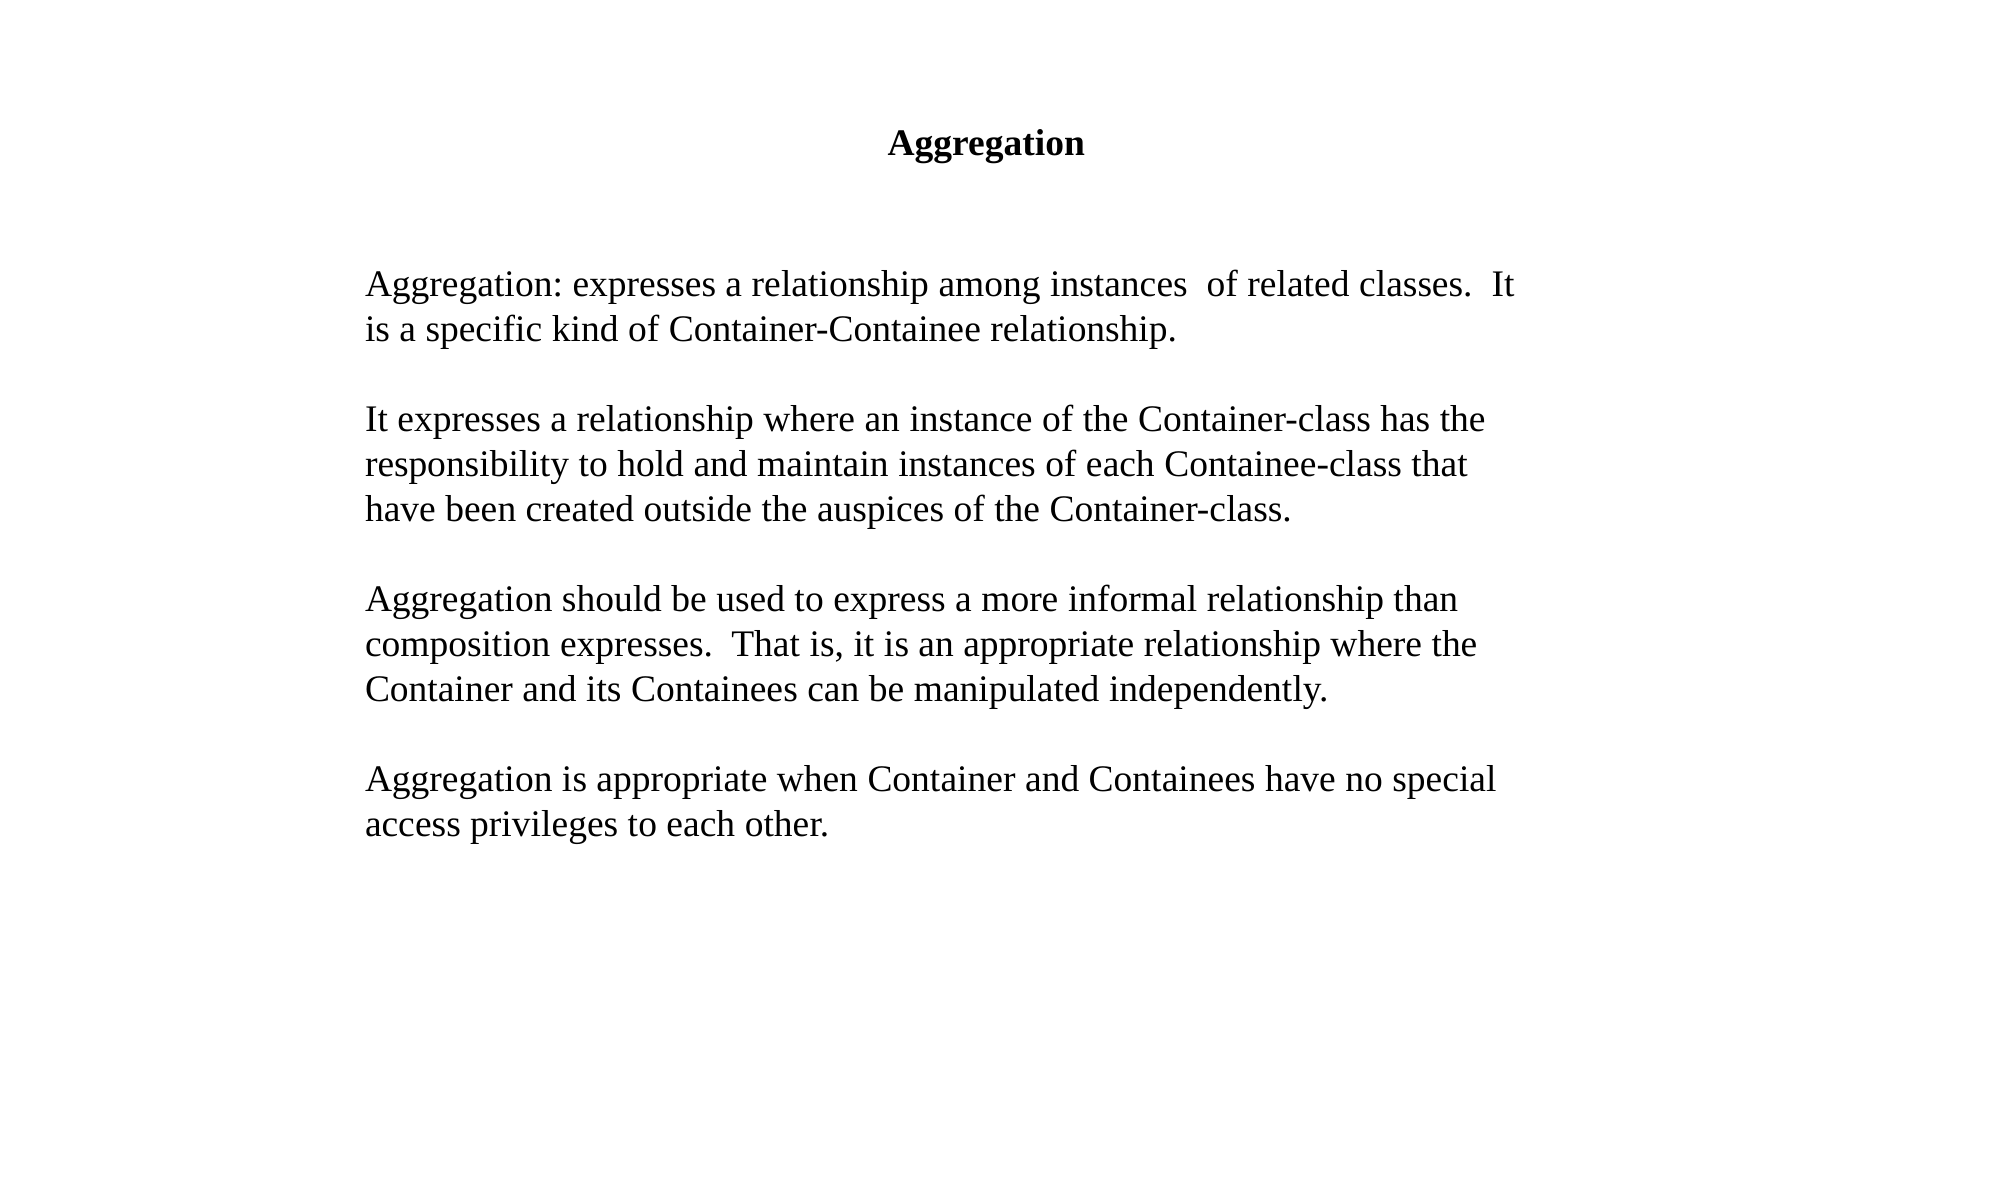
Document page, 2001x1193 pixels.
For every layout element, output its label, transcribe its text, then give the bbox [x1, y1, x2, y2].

text_box Aggregation: expresses a relationship among instances of related classes. It is a specific kind of Container-Containee relationship. It expresses a relationship where an instance of the Container-class has the responsibility to hold and maintain instances of each Containee-class that have been created outside the auspices of the Container-class. Aggregation should be used to express a more informal relationship than composition expresses. That is, it is an appropriate relationship where the Container and its Containees can be manipulated independently. Aggregation is appropriate when Container and Containees have no special access privileges to each other. [349, 251, 1550, 895]
text_box Aggregation [499, 106, 1473, 176]
